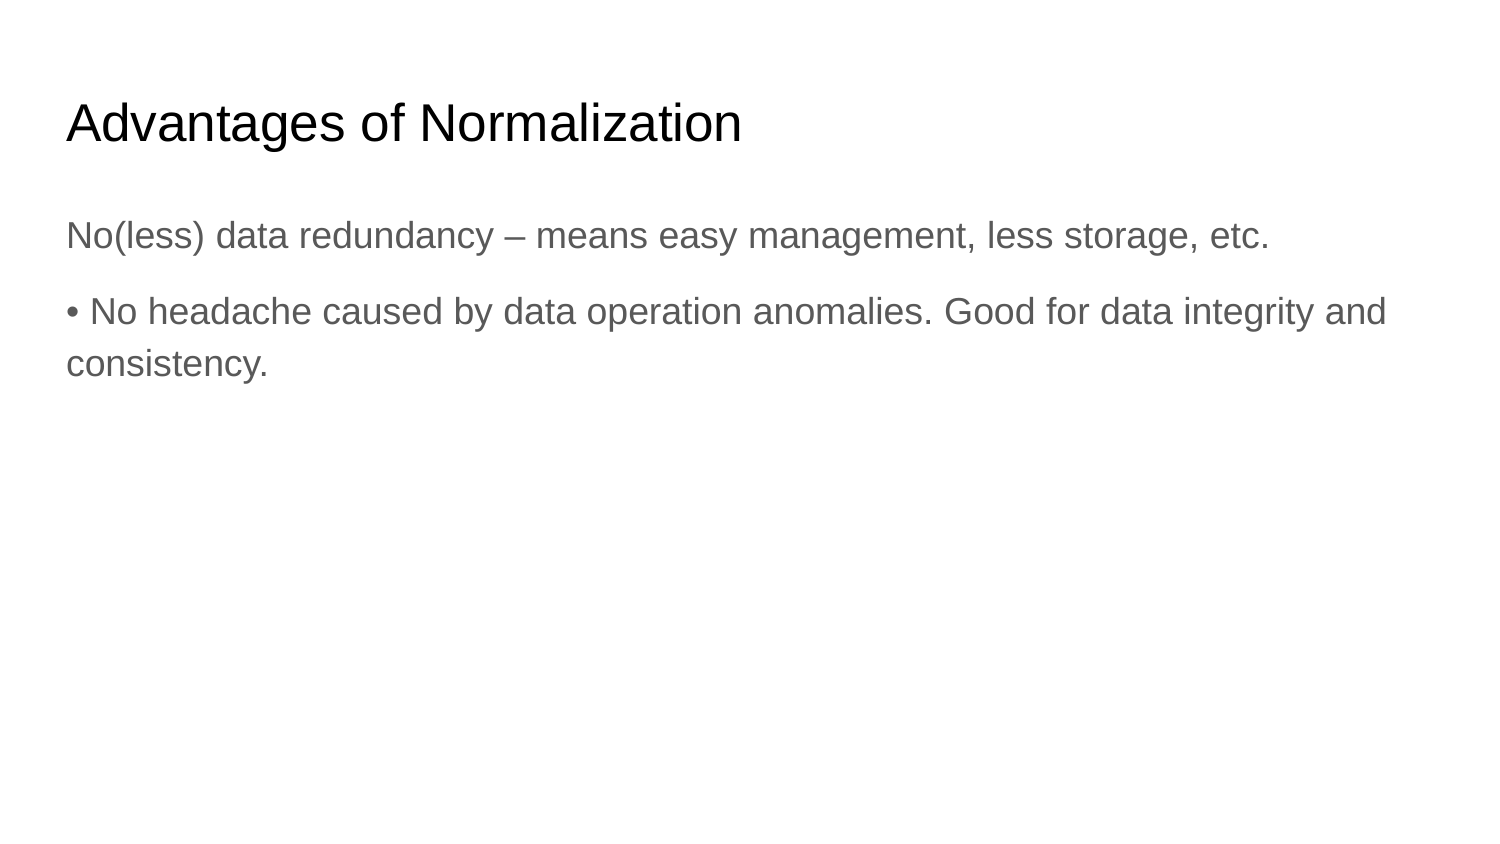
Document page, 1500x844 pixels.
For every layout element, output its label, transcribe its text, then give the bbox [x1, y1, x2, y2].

list No(less) data redundancy – means easy management, less storage, etc. • No headache caused by data operation anomalies. Good for data integrity and consistency. [51, 189, 1449, 750]
title Advantages of Normalization [51, 72, 1449, 167]
